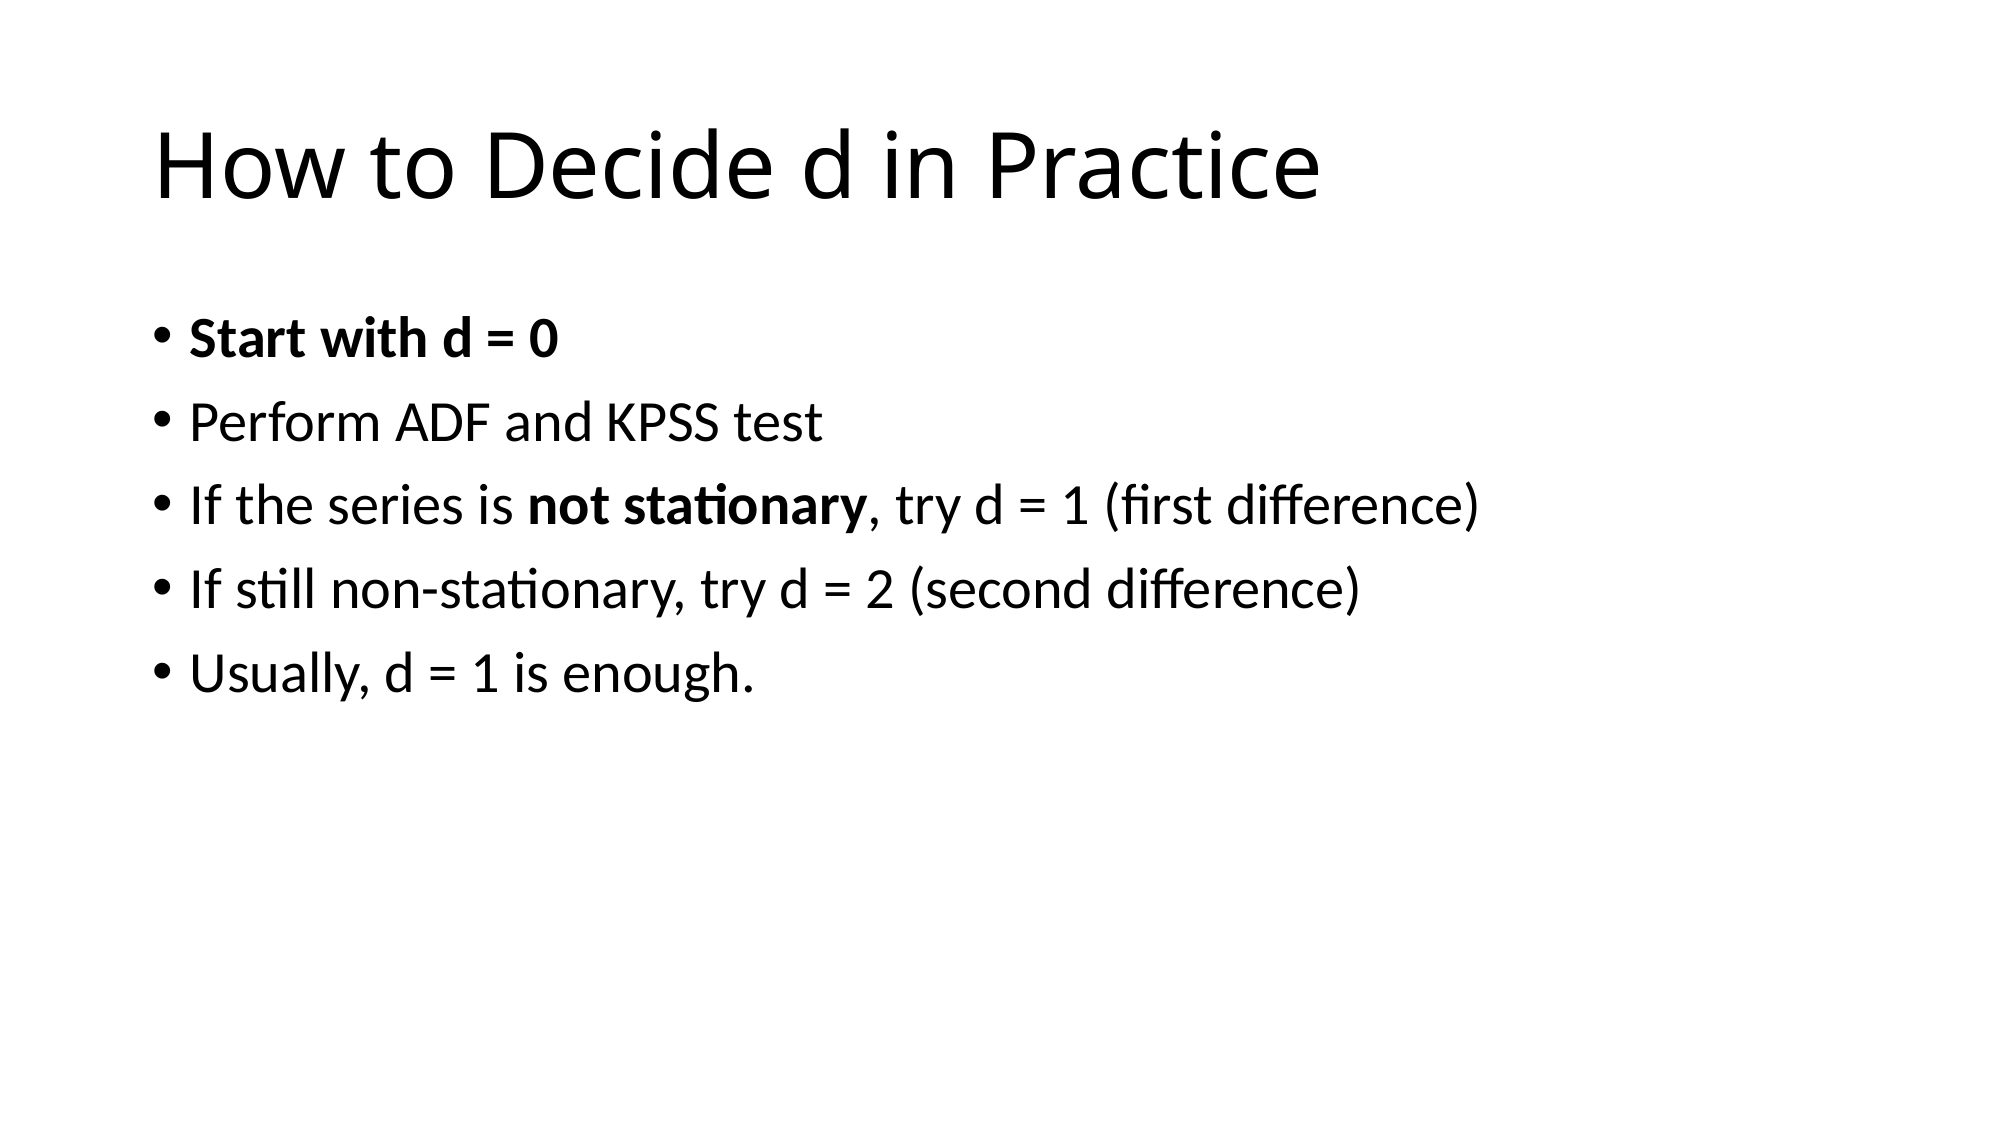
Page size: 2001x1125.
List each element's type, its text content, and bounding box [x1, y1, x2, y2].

title How to Decide d in Practice [137, 59, 1863, 278]
list Start with d = 0 Perform ADF and KPSS test If the series is not stationary, try d = 1 (first difference) If still non-stationary, try d = 2 (second difference) Usually, d = 1 is enough. [137, 299, 1863, 1014]
